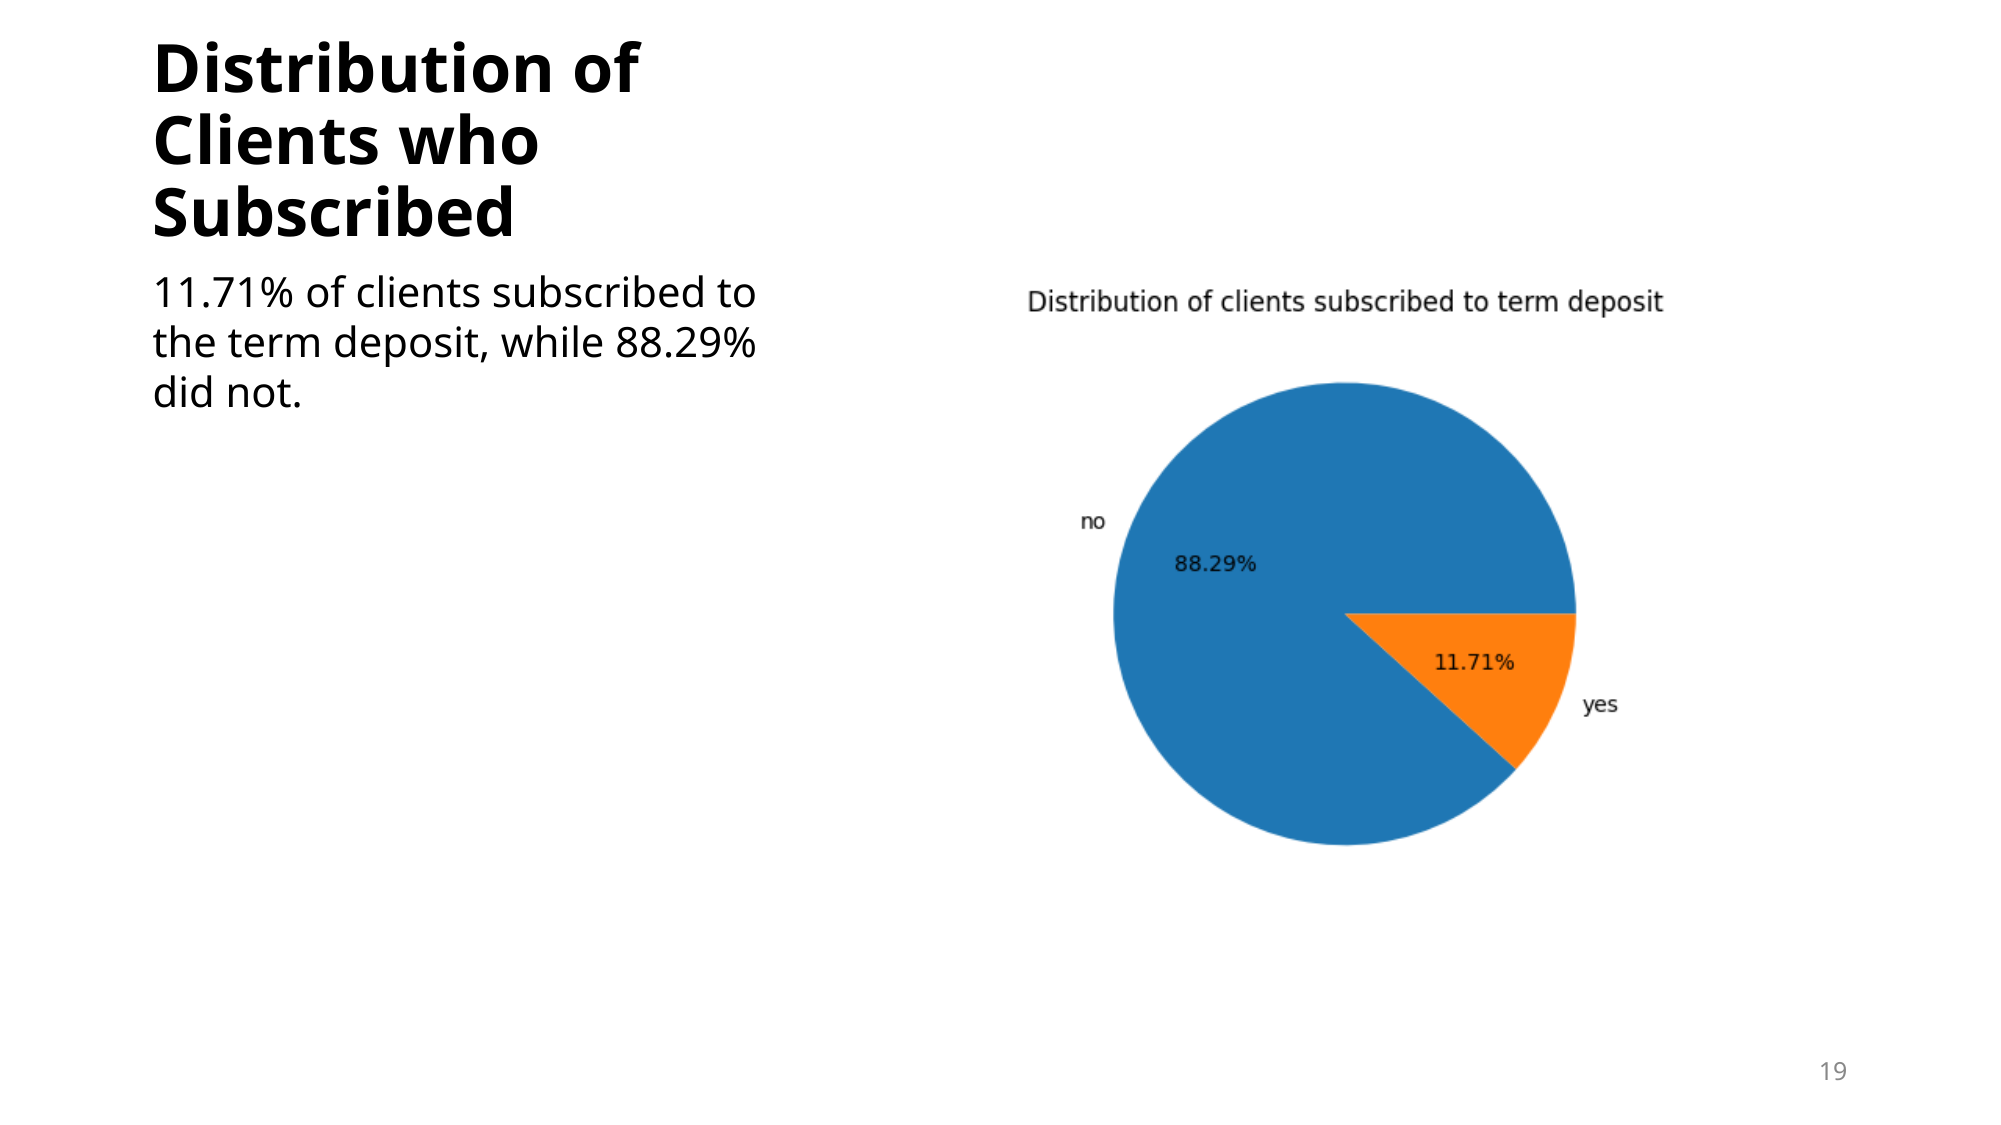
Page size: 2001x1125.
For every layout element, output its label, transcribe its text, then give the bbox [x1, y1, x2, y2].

title Distribution of Clients who Subscribed [137, 75, 783, 258]
list 11.71% of clients subscribed to the term deposit, while 88.29% did not. [137, 258, 783, 963]
slide_number ‹#› [1412, 1042, 1863, 1103]
picture [832, 235, 1833, 986]
